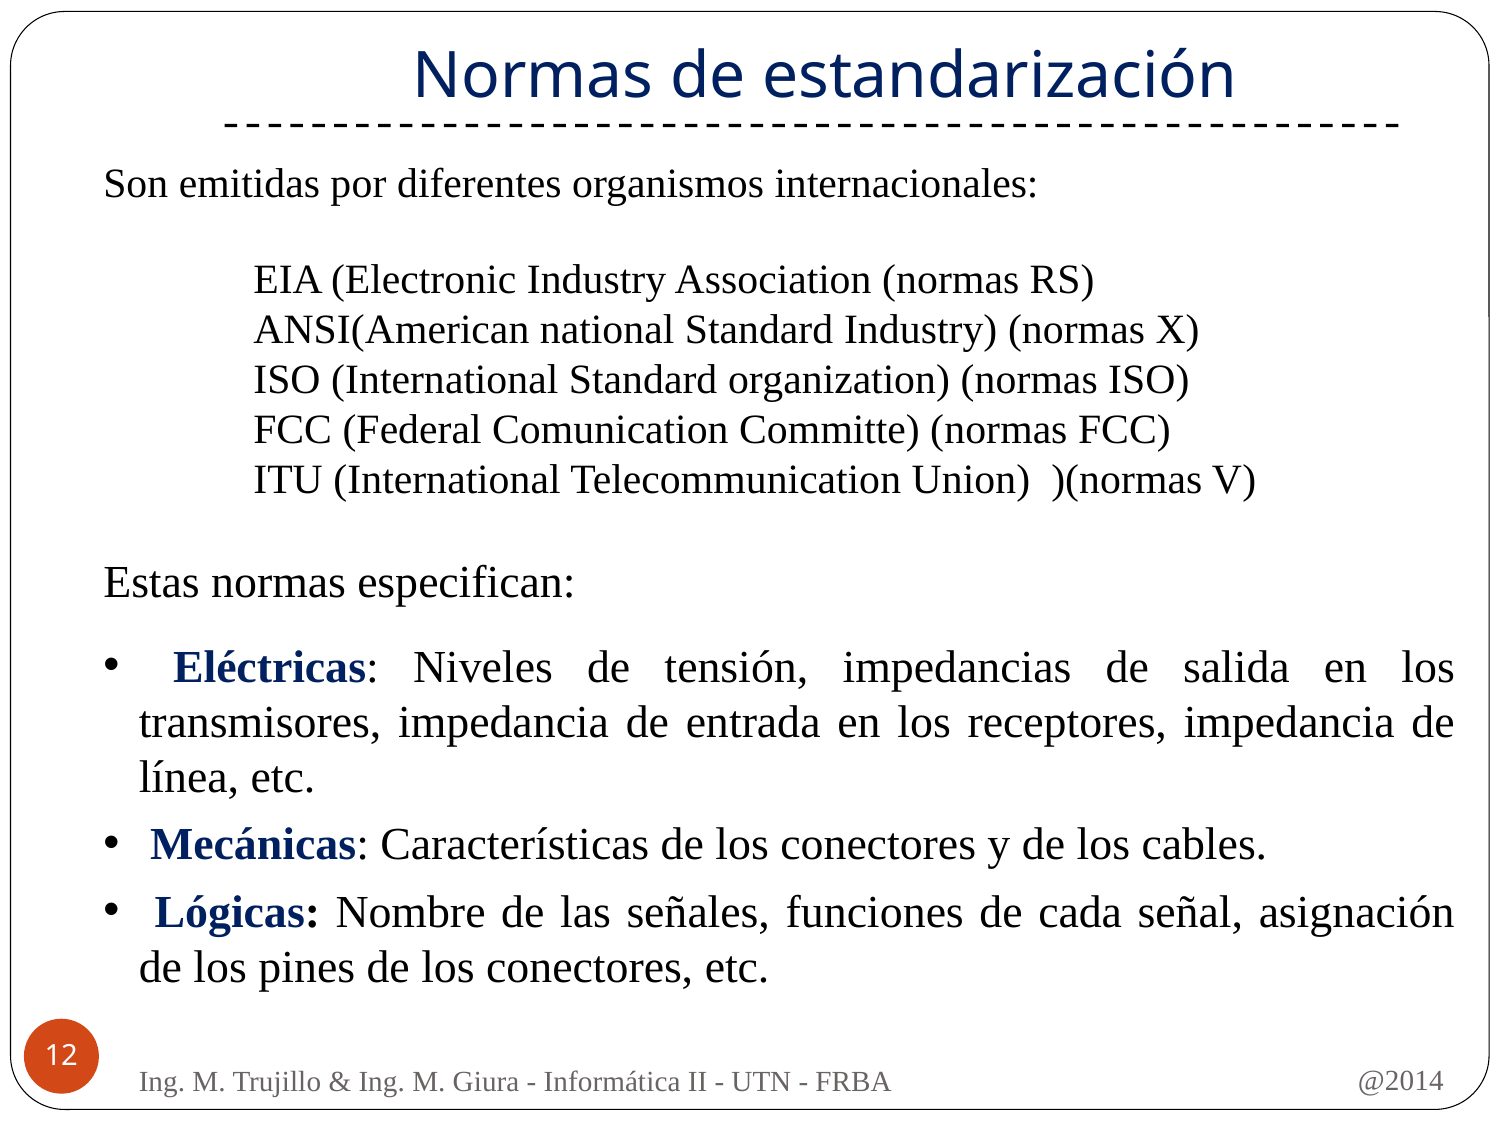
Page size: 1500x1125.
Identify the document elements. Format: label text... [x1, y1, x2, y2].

text_box Son emitidas por diferentes organismos internacionales: EIA (Electronic Industry Association (normas RS) ANSI(American national Standard Industry) (normas X) ISO (International Standard organization) (normas ISO) FCC (Federal Comunication Committe) (normas FCC) ITU (International Telecommunication Union) )(normas V) Estas normas especifican: Eléctricas: Niveles de tensión, impedancias de salida en los transmisores, impedancia de entrada en los receptores, impedancia de línea, etc. Mecánicas: Características de los conectores y de los cables. Lógicas: Nombre de las señales, funciones de cada señal, asignación de los pines de los conectores, etc. [88, 148, 1471, 999]
slide_number @2014 [1052, 1039, 1459, 1118]
footer Ing. M. Trujillo & Ing. M. Giura - Informática II - UTN - FRBA [123, 1042, 913, 1118]
slide_number 12 [23, 1018, 99, 1094]
title Normas de estandarización [187, 24, 1463, 125]
